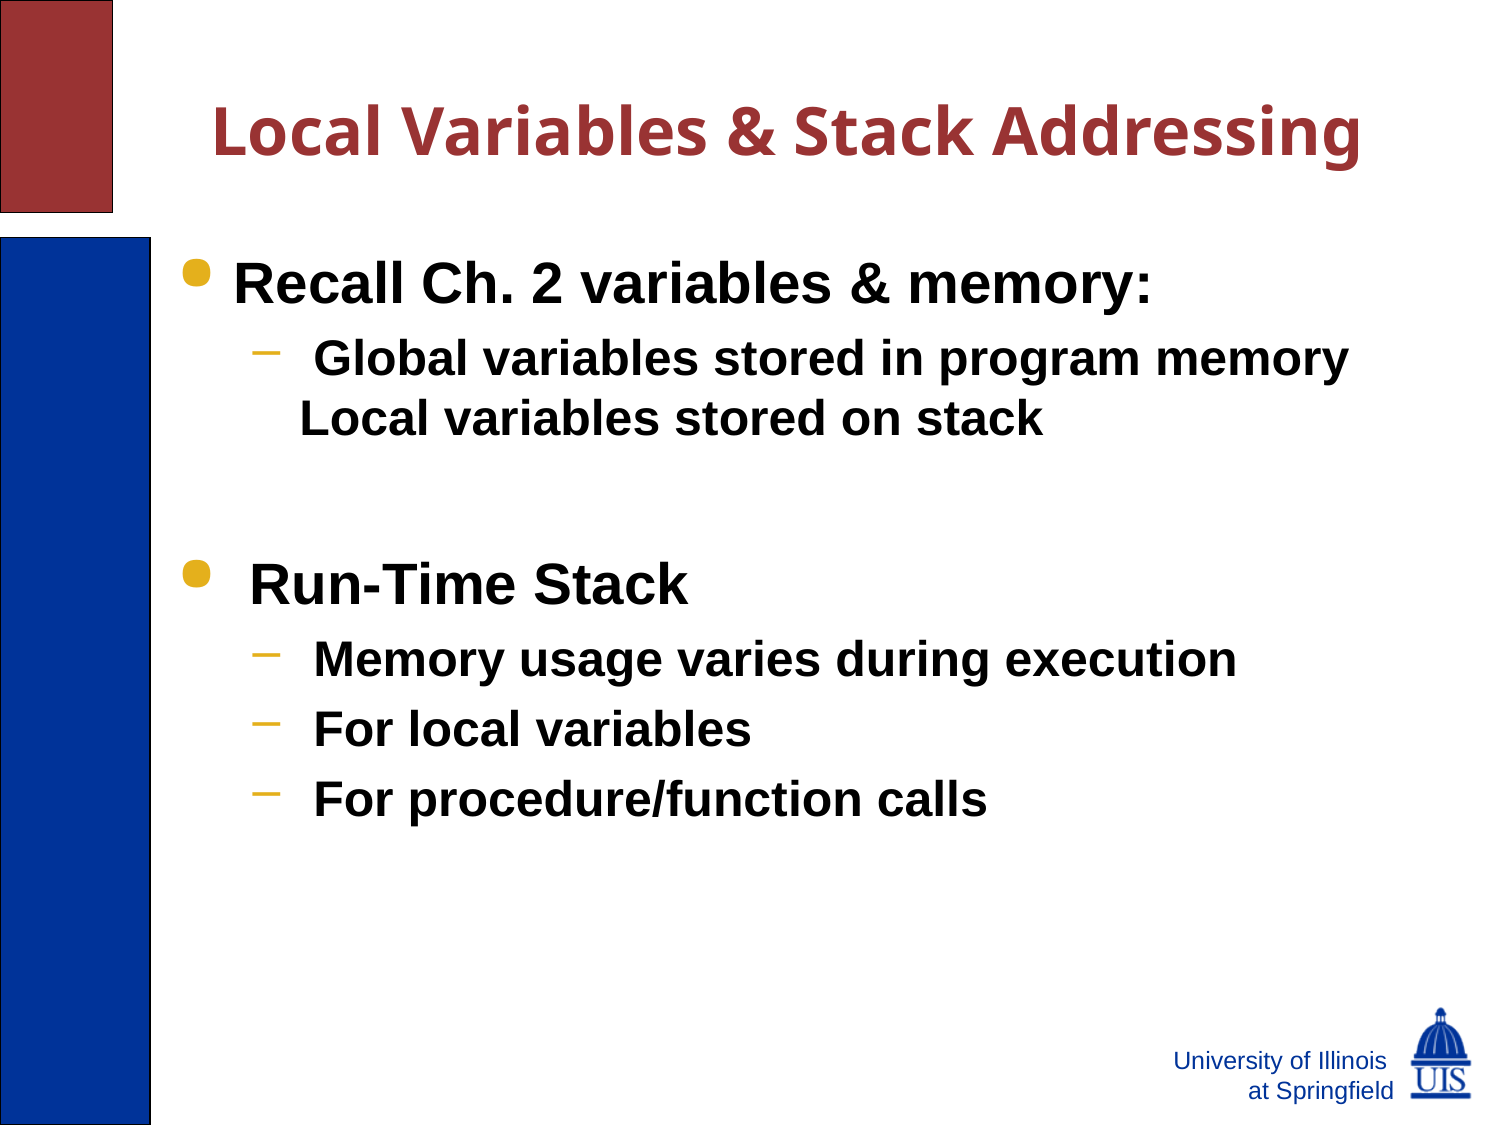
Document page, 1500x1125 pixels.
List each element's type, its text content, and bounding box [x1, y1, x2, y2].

list Recall Ch. 2 variables & memory: Global variables stored in program memory Local variables stored on stack Run-Time Stack Memory usage varies during execution For local variables For procedure/function calls [162, 237, 1425, 1005]
title Local Variables & Stack Addressing [150, 45, 1425, 213]
picture [1409, 1006, 1473, 1102]
